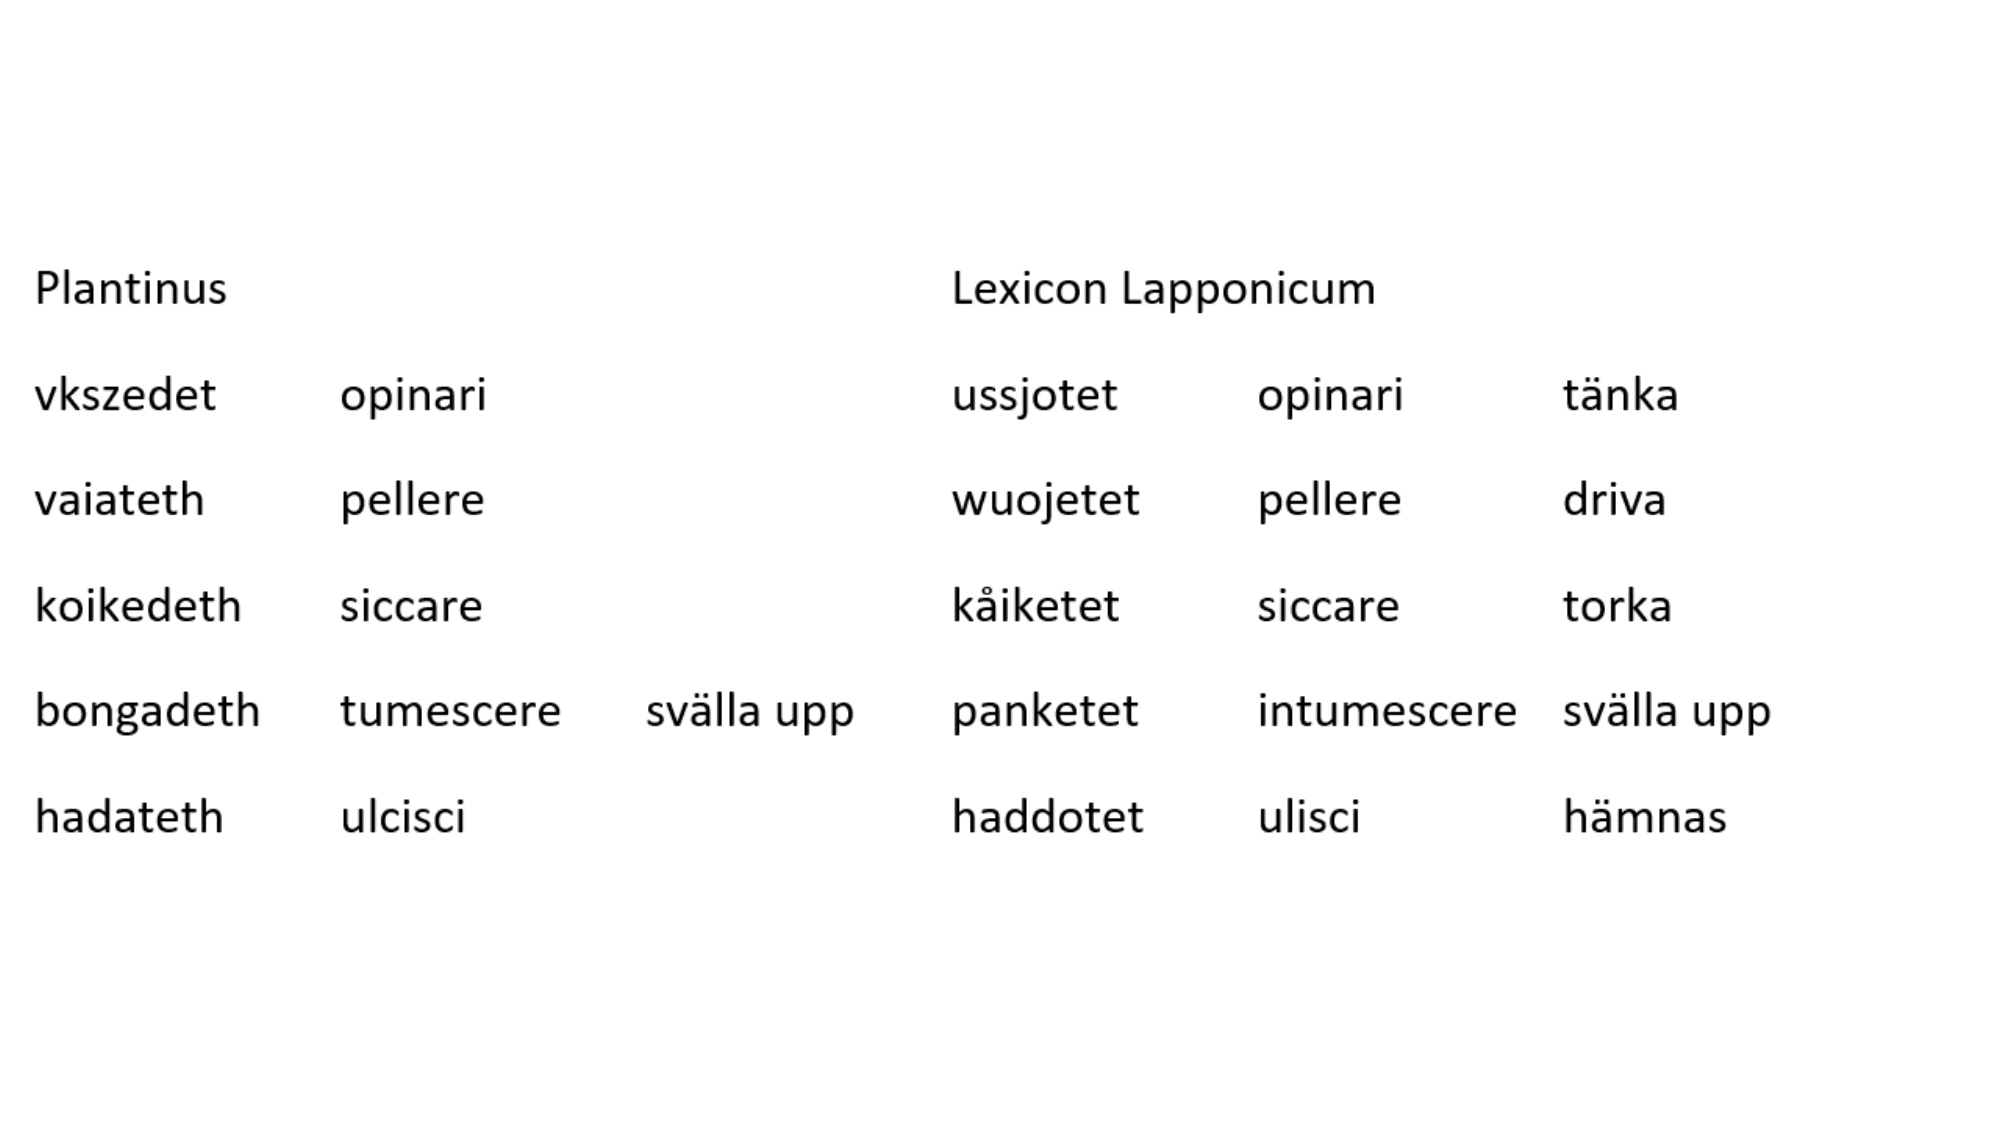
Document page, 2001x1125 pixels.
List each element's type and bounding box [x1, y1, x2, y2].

picture [0, 229, 1977, 903]
